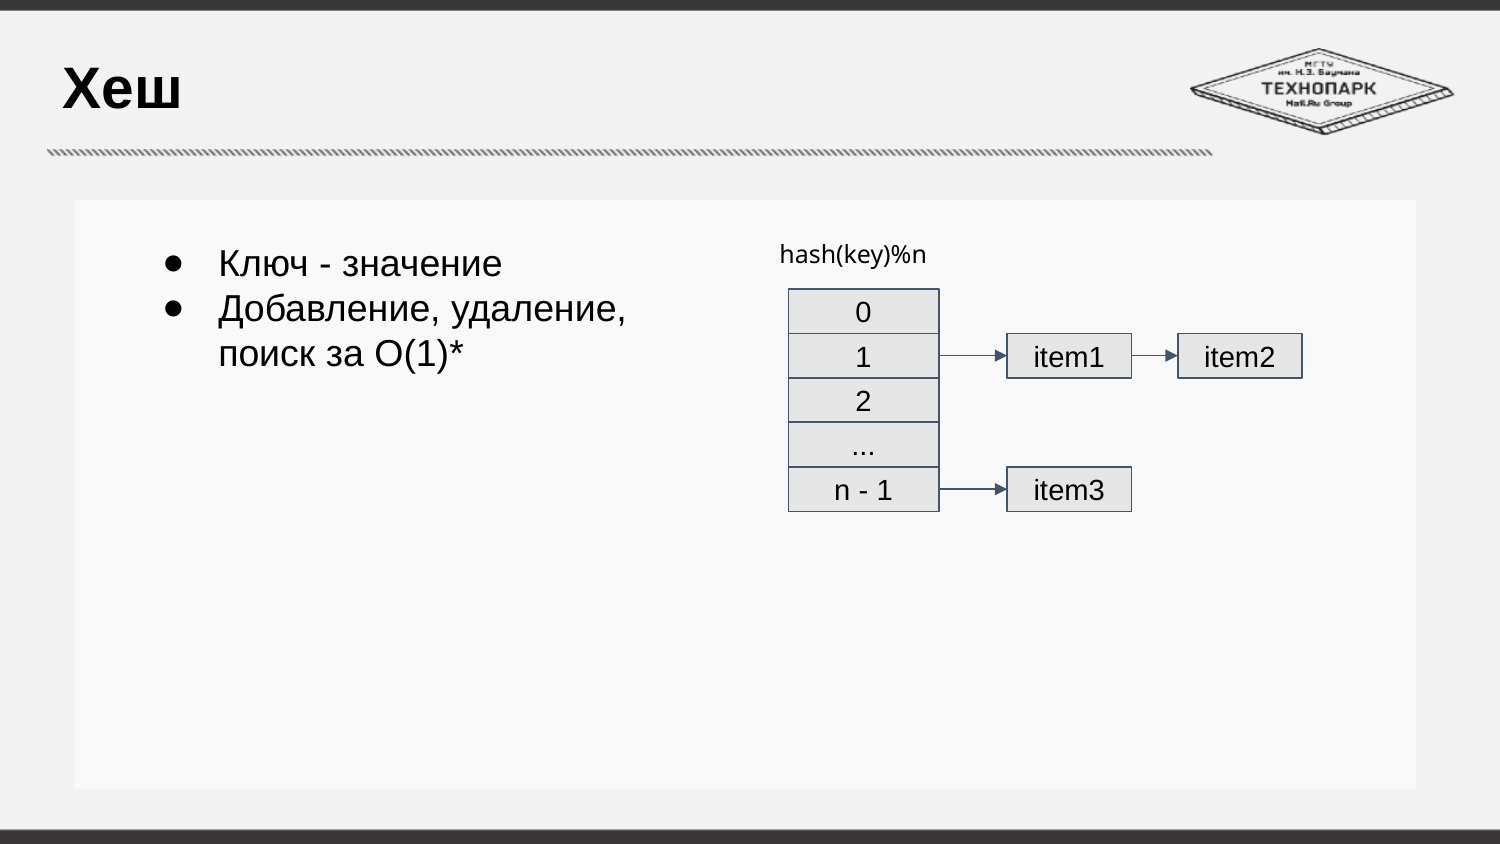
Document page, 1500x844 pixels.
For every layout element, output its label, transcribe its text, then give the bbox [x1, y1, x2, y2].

text_box ... [788, 421, 939, 466]
text_box hash(key)%n [764, 223, 963, 269]
text_box item2 [1177, 333, 1302, 378]
text_box 2 [788, 377, 939, 421]
text_box 0 [788, 288, 939, 333]
picture [0, 0, 1500, 844]
list Ключ - значение Добавление, удаление, поиск за O(1)* [128, 224, 715, 759]
text_box item3 [1007, 466, 1132, 512]
title Хеш [47, 31, 1191, 139]
text_box 1 [788, 333, 939, 377]
text_box n - 1 [788, 466, 939, 512]
text_box item1 [1007, 333, 1132, 378]
